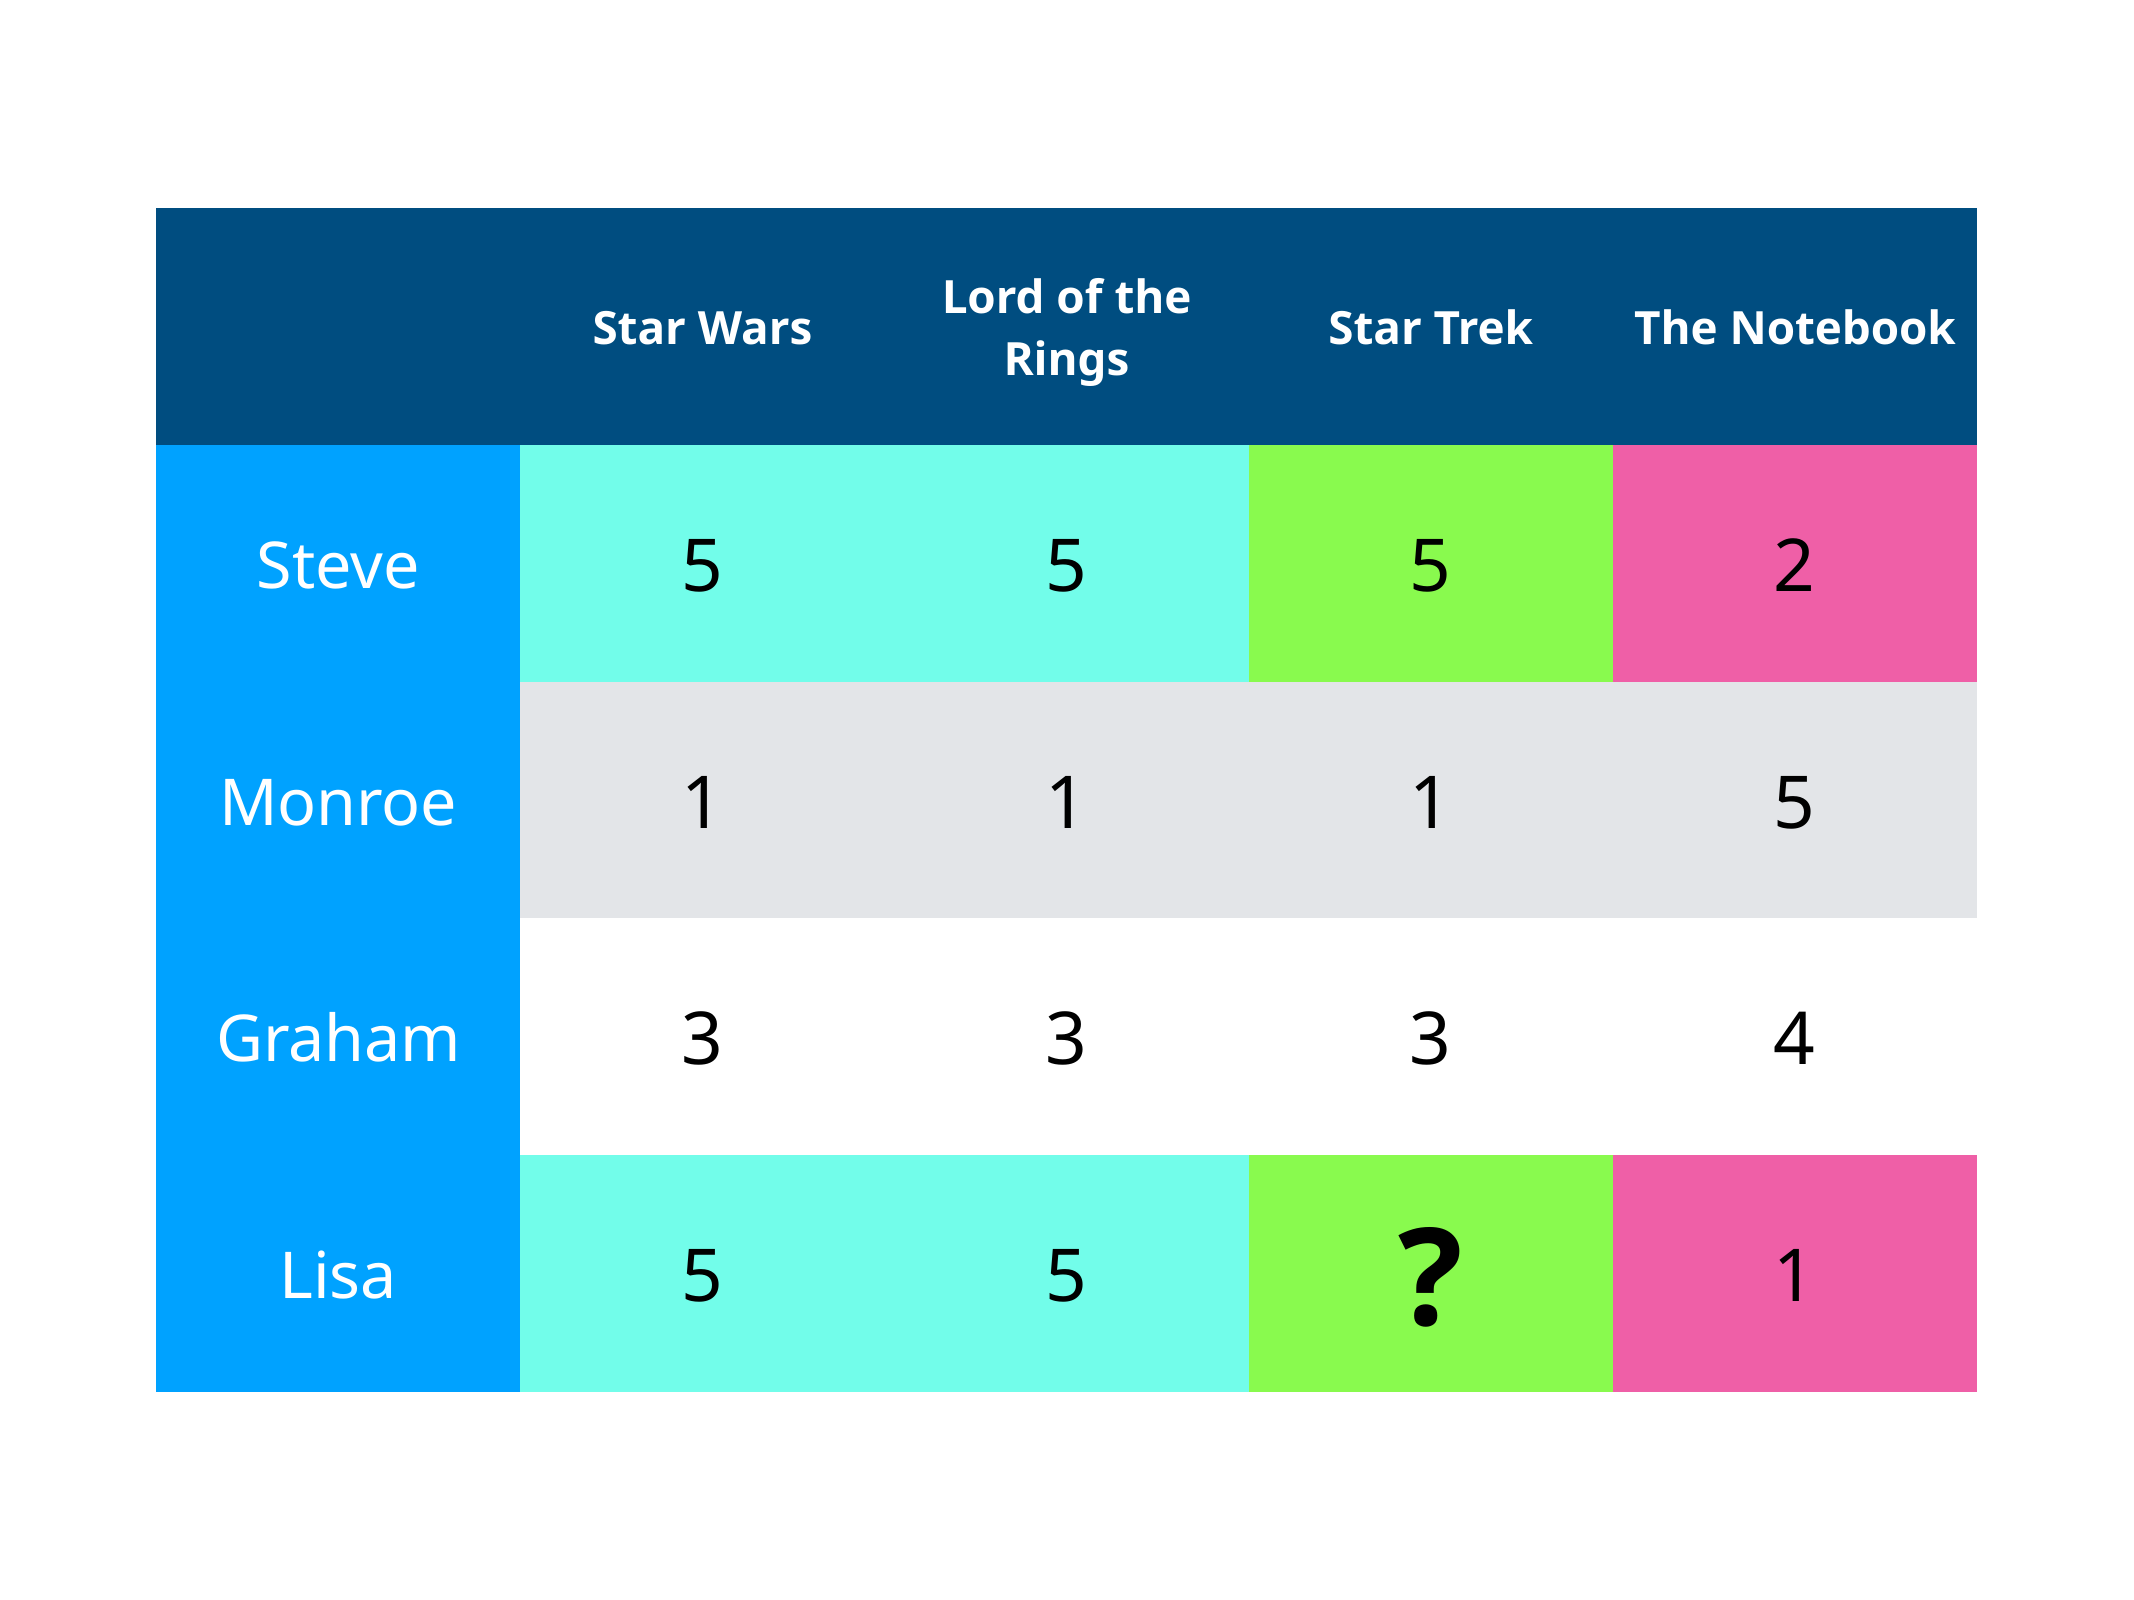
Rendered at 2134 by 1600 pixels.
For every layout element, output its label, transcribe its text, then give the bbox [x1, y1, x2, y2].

table_header [156, 208, 520, 445]
table_cell 1 [1613, 1155, 1977, 1392]
table_cell 1 [520, 682, 885, 918]
table_cell 5 [1249, 445, 1613, 682]
table_cell 1 [1249, 682, 1613, 918]
table_cell Monroe [156, 682, 520, 918]
table_cell Steve [156, 445, 520, 682]
table_header Star Trek [1249, 208, 1613, 445]
table_cell 5 [885, 445, 1249, 682]
table_cell Graham [156, 918, 520, 1155]
table_cell 1 [885, 682, 1249, 918]
table_cell 5 [520, 445, 885, 682]
table_header The Notebook [1613, 208, 1977, 445]
table_cell 4 [1613, 918, 1977, 1155]
table_cell 2 [1613, 445, 1977, 682]
table_cell 5 [885, 1155, 1249, 1392]
table_cell 5 [1613, 682, 1977, 918]
table_header Star Wars [520, 208, 885, 445]
table_cell 5 [520, 1155, 885, 1392]
table_cell 3 [520, 918, 885, 1155]
table_cell 3 [885, 918, 1249, 1155]
table_cell 3 [1249, 918, 1613, 1155]
table_cell Lisa [156, 1155, 520, 1392]
table_header Lord of the Rings [885, 208, 1249, 445]
table_cell ? [1249, 1155, 1613, 1392]
